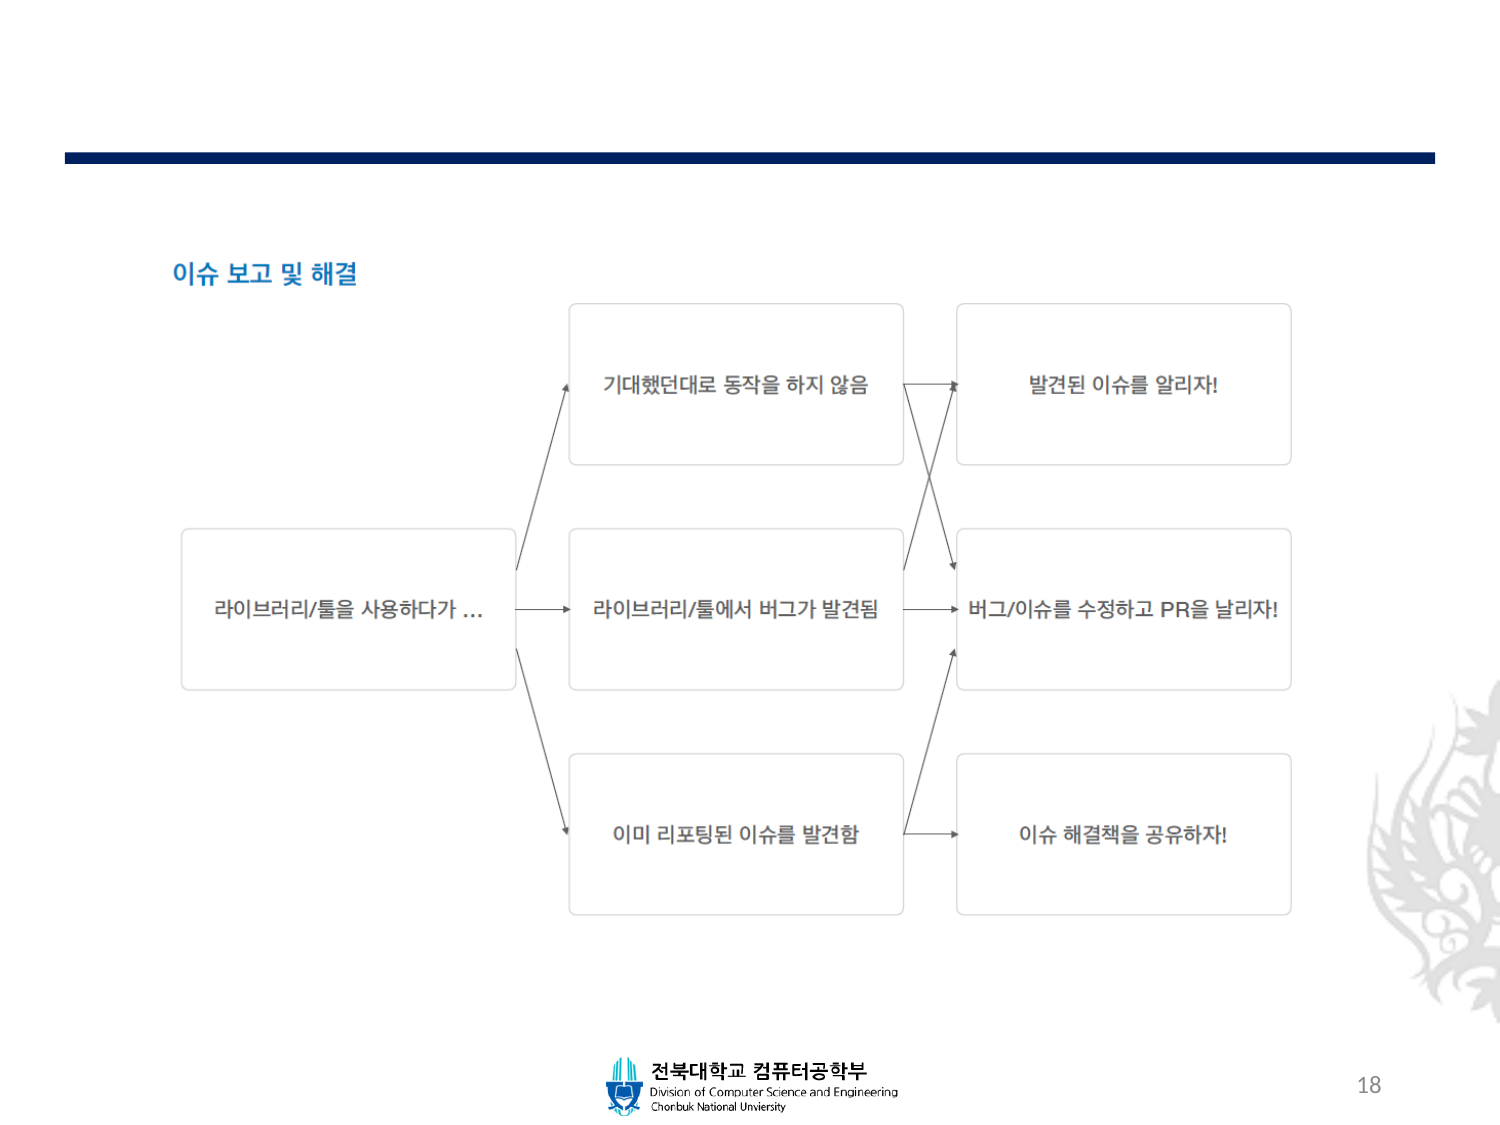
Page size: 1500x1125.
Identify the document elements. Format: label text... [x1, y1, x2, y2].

picture [600, 1057, 900, 1116]
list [161, 250, 1339, 962]
slide_number 18 [1059, 1057, 1397, 1111]
